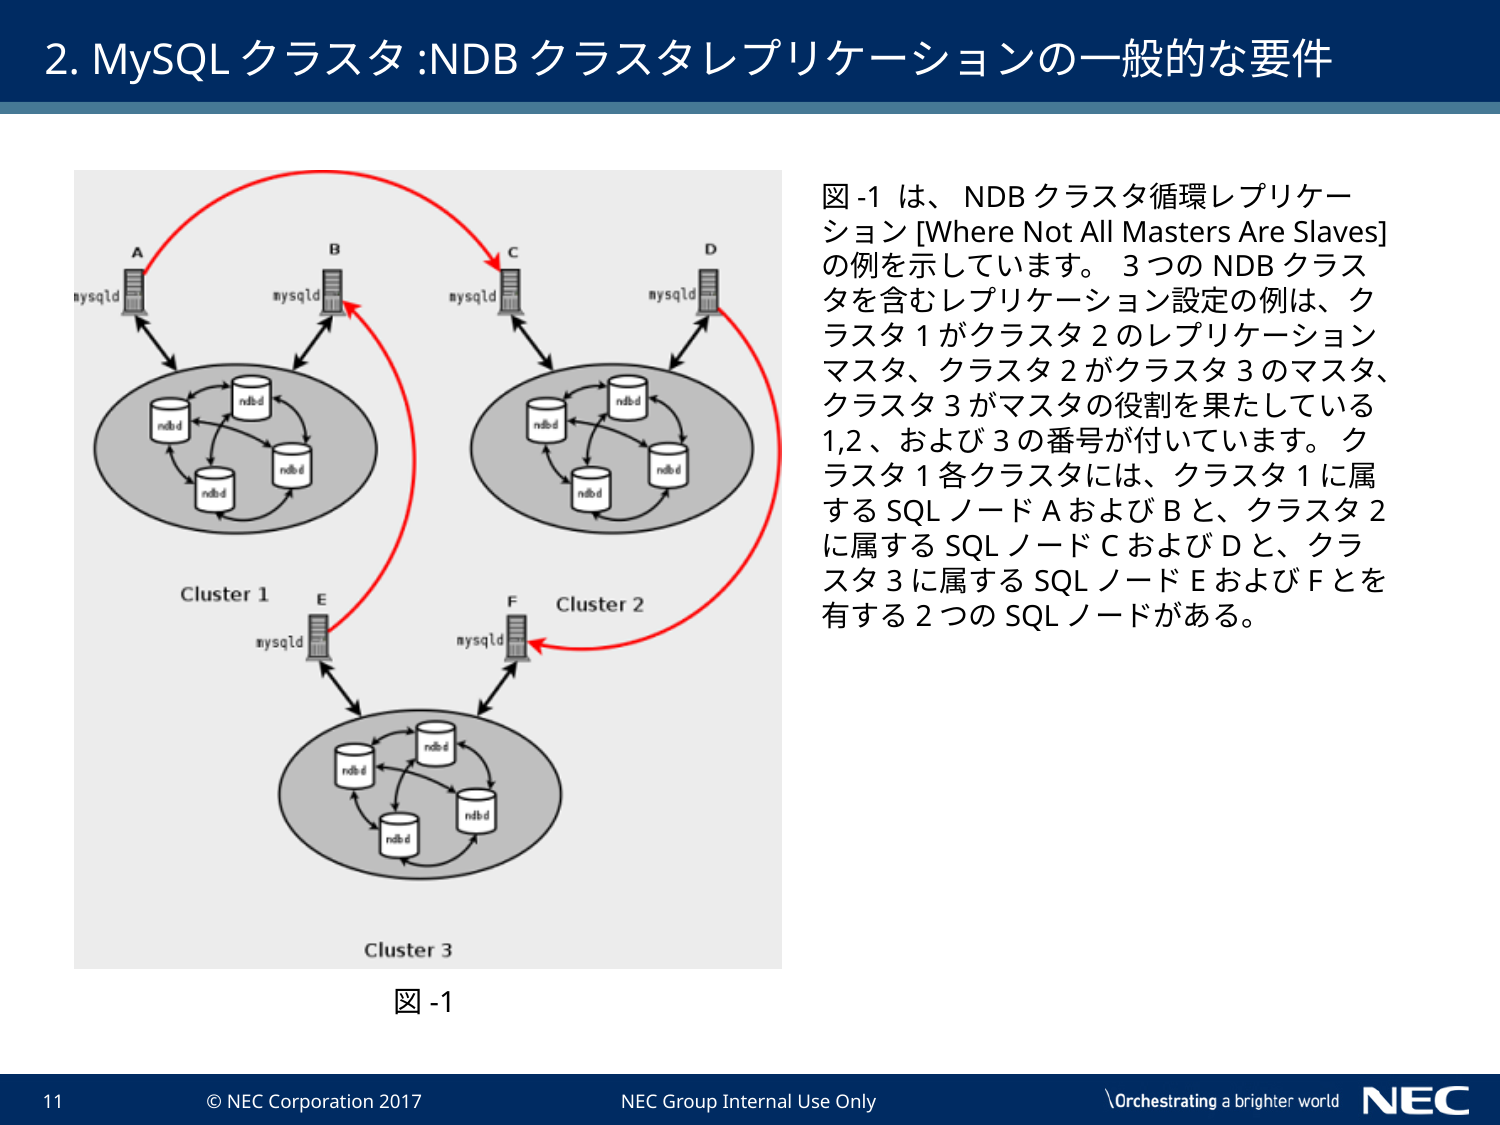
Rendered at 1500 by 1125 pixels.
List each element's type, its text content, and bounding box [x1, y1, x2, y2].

text_box 図-1 [378, 977, 471, 1026]
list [74, 170, 783, 969]
picture [0, 1074, 1500, 1125]
text_box 図-1 は、NDBクラスタ循環レプリケーション[Where Not All Masters Are Slaves]の例を示しています。 3つのNDBクラスタを含むレプリケーション設定の例は、クラスタ1がクラスタ2のレプリケーションマスタ、クラスタ2がクラスタ3のマスタ、クラスタ3がマスタの役割を果たしている1,2、および3の番号が付いています。 クラスタ1各クラスタには、クラスタ1に属するSQLノードAおよびBと、クラスタ2に属するSQLノードCおよびDと、クラスタ3に属するSQLノードEおよびFとを有する2つのSQLノードがある。 [806, 170, 1405, 640]
title 2. MySQLクラスタ:NDBクラスタレプリケーションの一般的な要件 [29, 18, 1471, 96]
picture [0, 0, 1500, 114]
